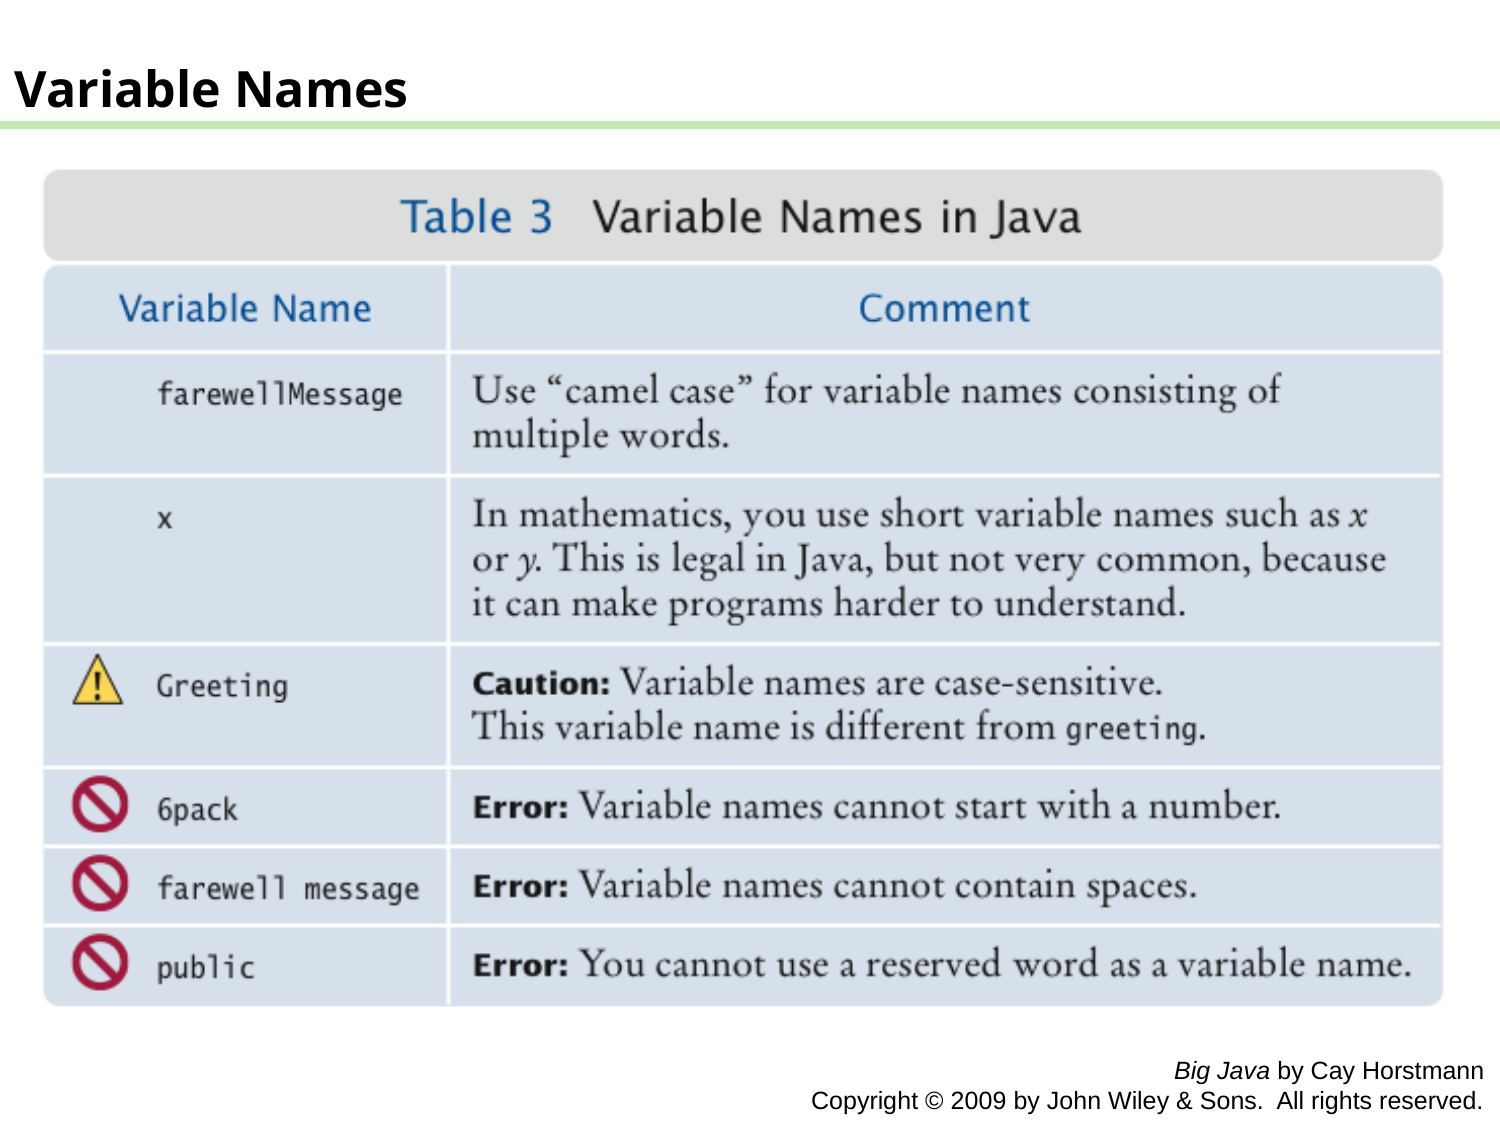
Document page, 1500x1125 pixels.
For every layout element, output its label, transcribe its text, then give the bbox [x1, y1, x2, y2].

text_box Variable Names [0, 49, 1150, 125]
picture [37, 162, 1451, 1009]
footer Big Java by Cay Horstmann Copyright © 2009 by John Wiley & Sons. All rights reserved. [787, 1046, 1500, 1125]
